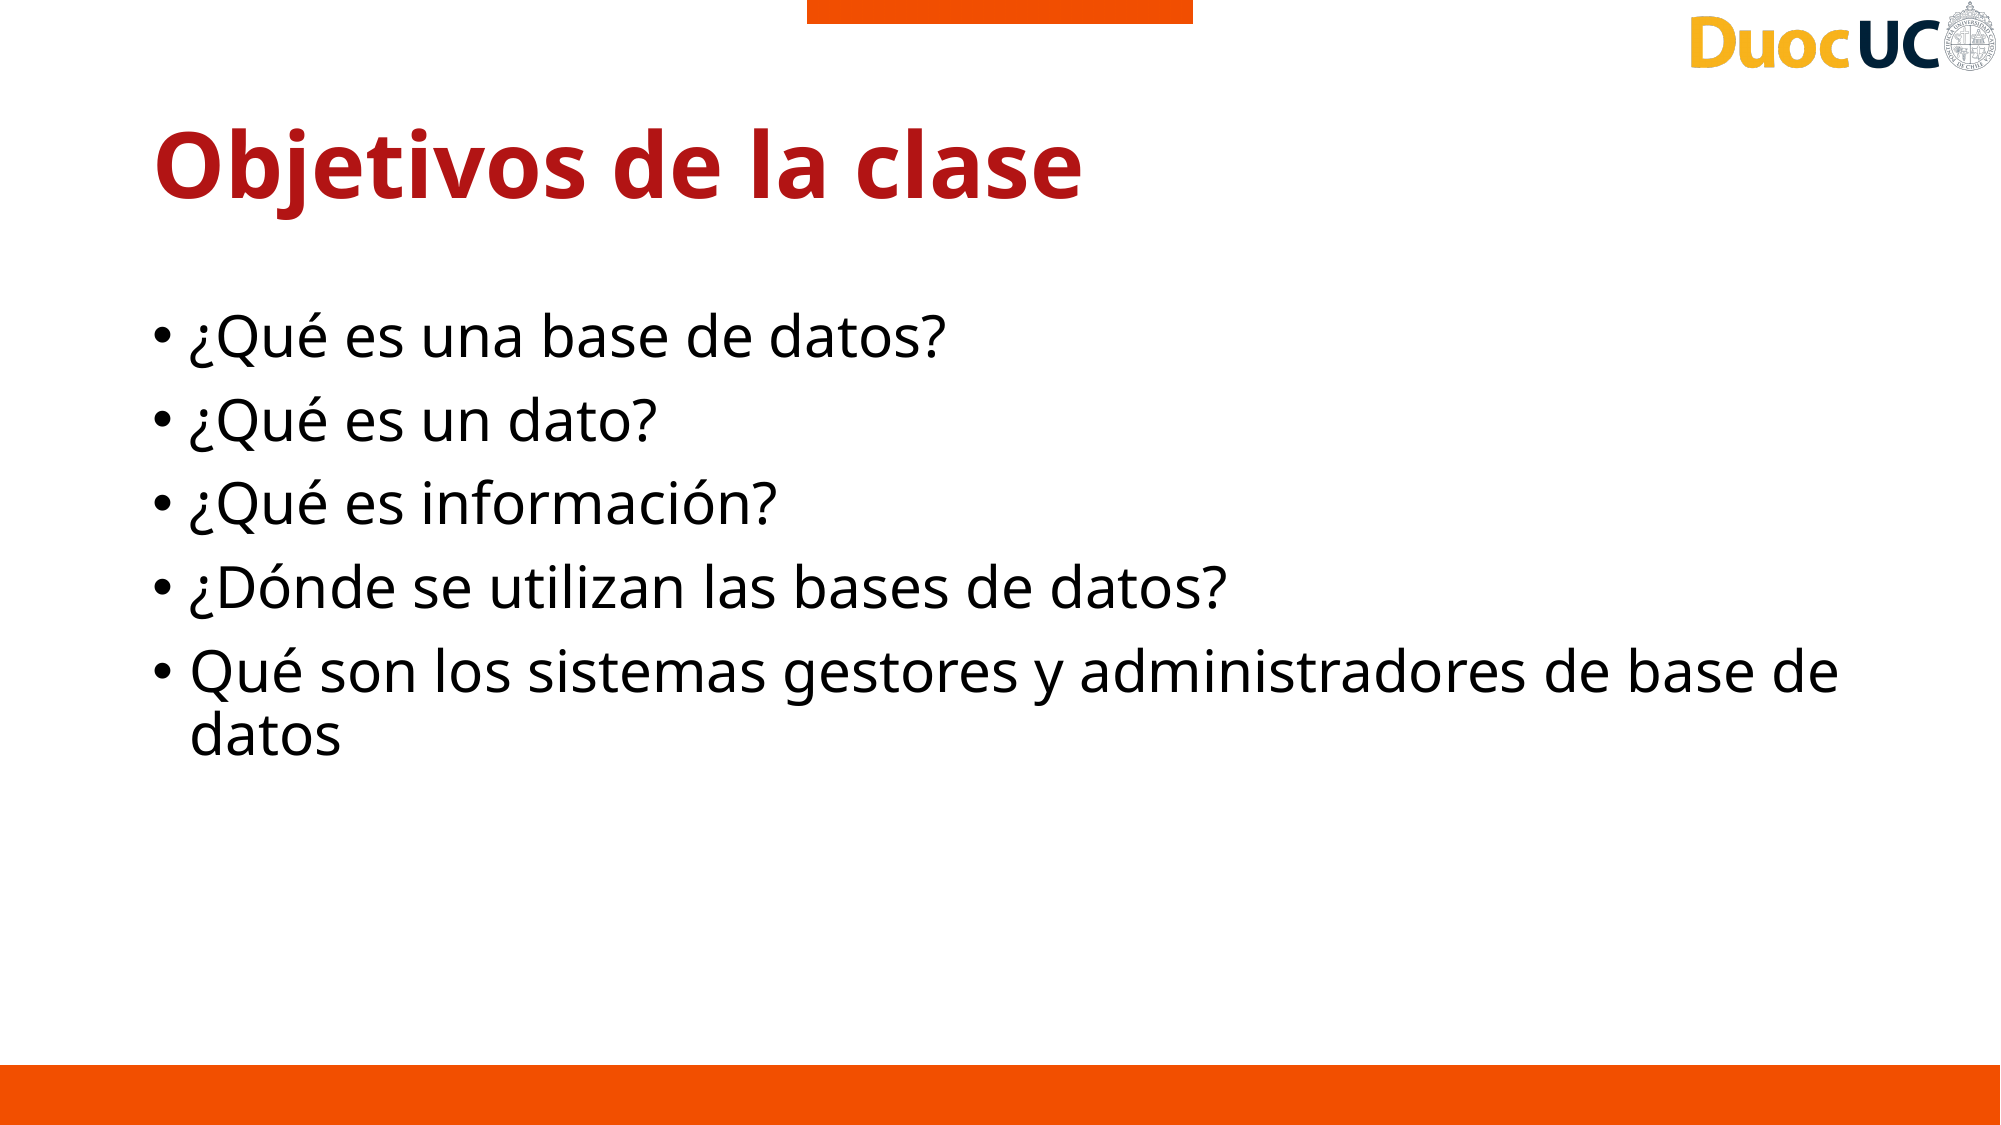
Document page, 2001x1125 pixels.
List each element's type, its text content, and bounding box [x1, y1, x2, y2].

title Objetivos de la clase [137, 59, 1863, 278]
picture [807, 0, 1193, 24]
picture [0, 1065, 2000, 1125]
list ¿Qué es una base de datos? ¿Qué es un dato? ¿Qué es información? ¿Dónde se utilizan las bases de datos? Qué son los sistemas gestores y administradores de base de datos [137, 299, 1863, 1014]
picture [1687, 0, 2000, 75]
